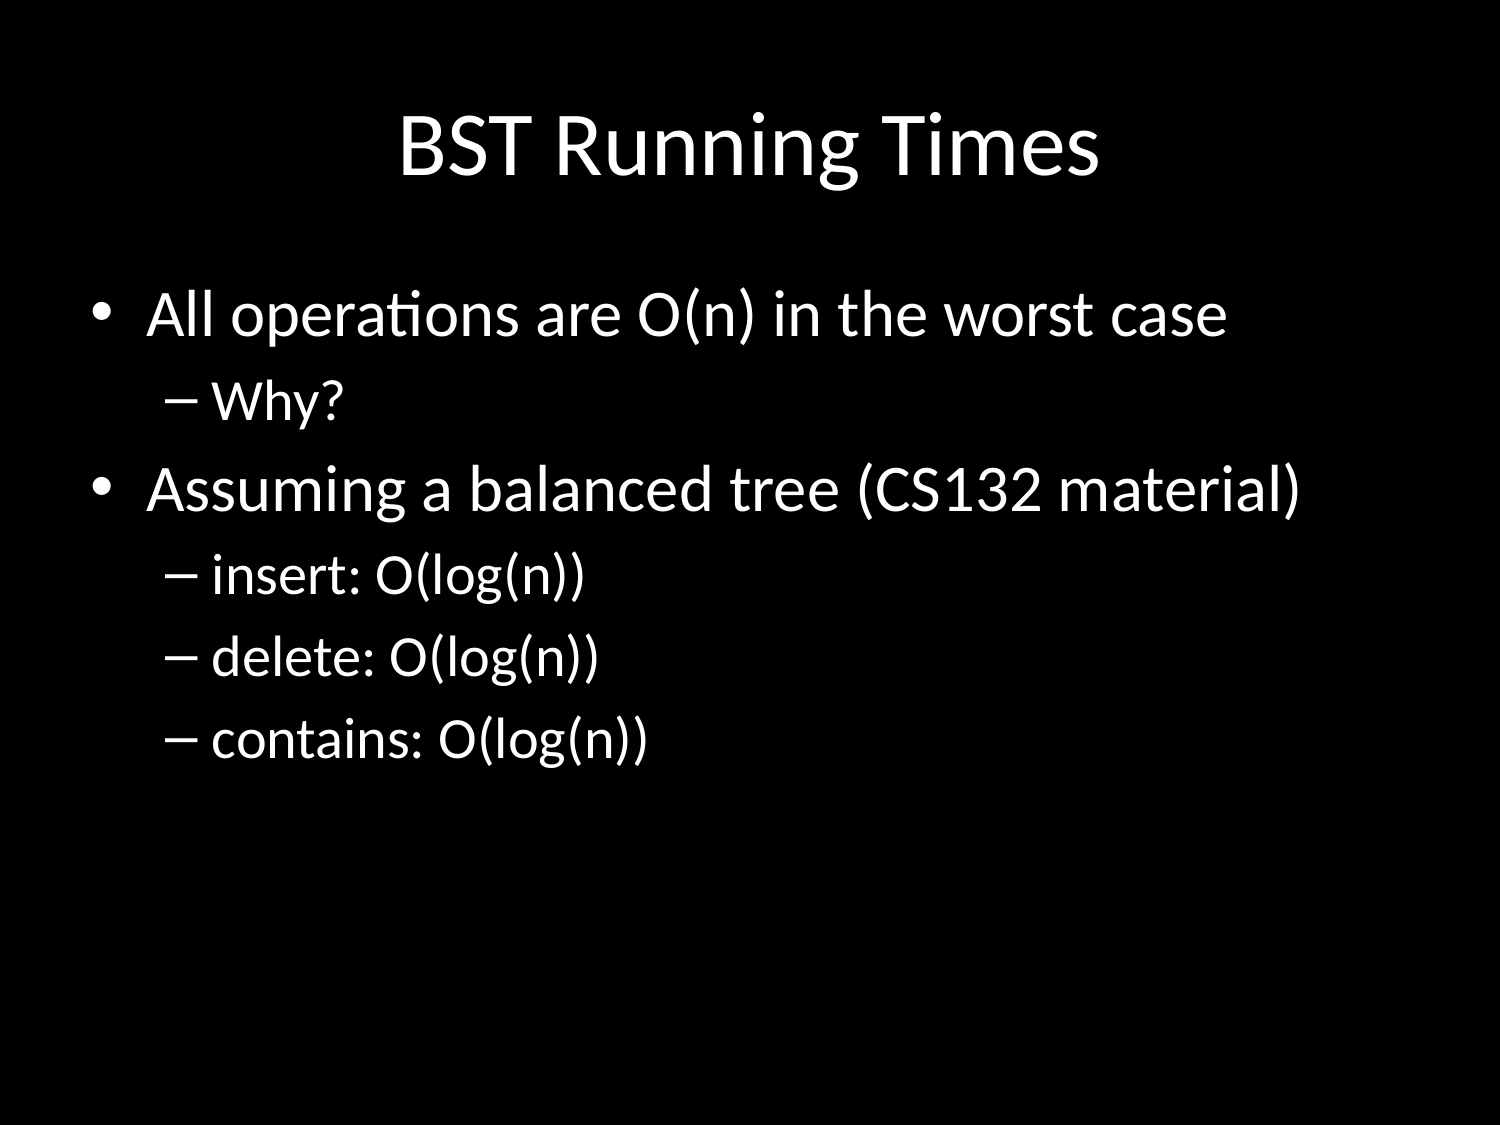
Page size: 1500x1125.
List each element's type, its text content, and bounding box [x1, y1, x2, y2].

list All operations are O(n) in the worst case Why? Assuming a balanced tree (CS132 material) insert: O(log(n)) delete: O(log(n)) contains: O(log(n)) [75, 262, 1425, 1005]
title BST Running Times [75, 45, 1425, 233]
